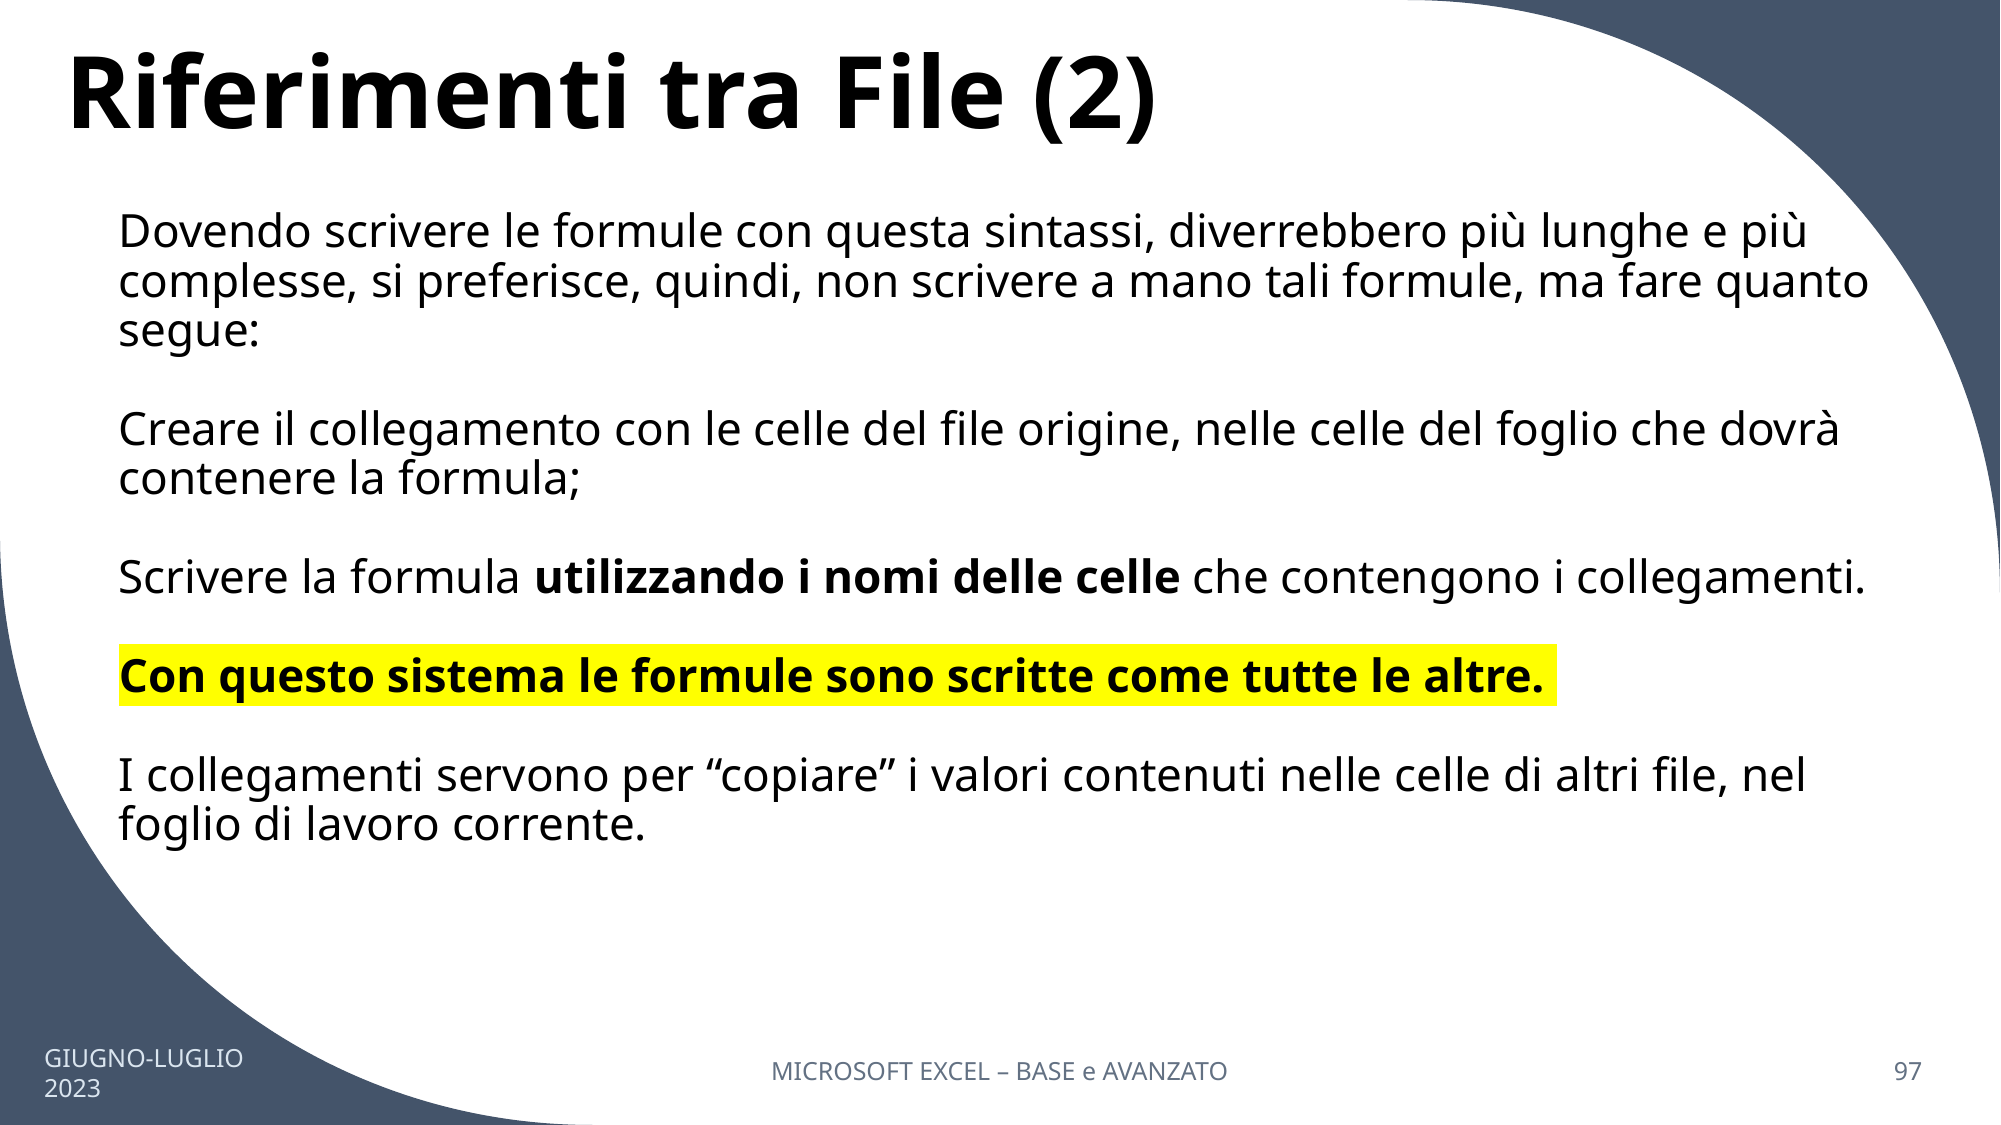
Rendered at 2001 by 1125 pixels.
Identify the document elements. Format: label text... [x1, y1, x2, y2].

footer MICROSOFT EXCEL – BASE e AVANZATO [662, 1042, 1338, 1103]
slide_number 97 [1665, 1042, 1938, 1103]
title Riferimenti tra File (2) [50, 0, 1722, 158]
list Dovendo scrivere le formule con questa sintassi, diverrebbero più lunghe e più complesse, si preferisce, quindi, non scrivere a mano tali formule, ma fare quanto segue: Creare il collegamento con le celle del file origine, nelle celle del foglio che dovrà contenere la formula; Scrivere la formula utilizzando i nomi delle celle che contengono i collegamenti. Con questo sistema le formule sono scritte come tutte le altre. I collegamenti servono per “copiare” i valori contenuti nelle celle di altri file, nel foglio di lavoro corrente. [103, 200, 1893, 967]
slide_number GIUGNO-LUGLIO 2023 [29, 1042, 309, 1103]
